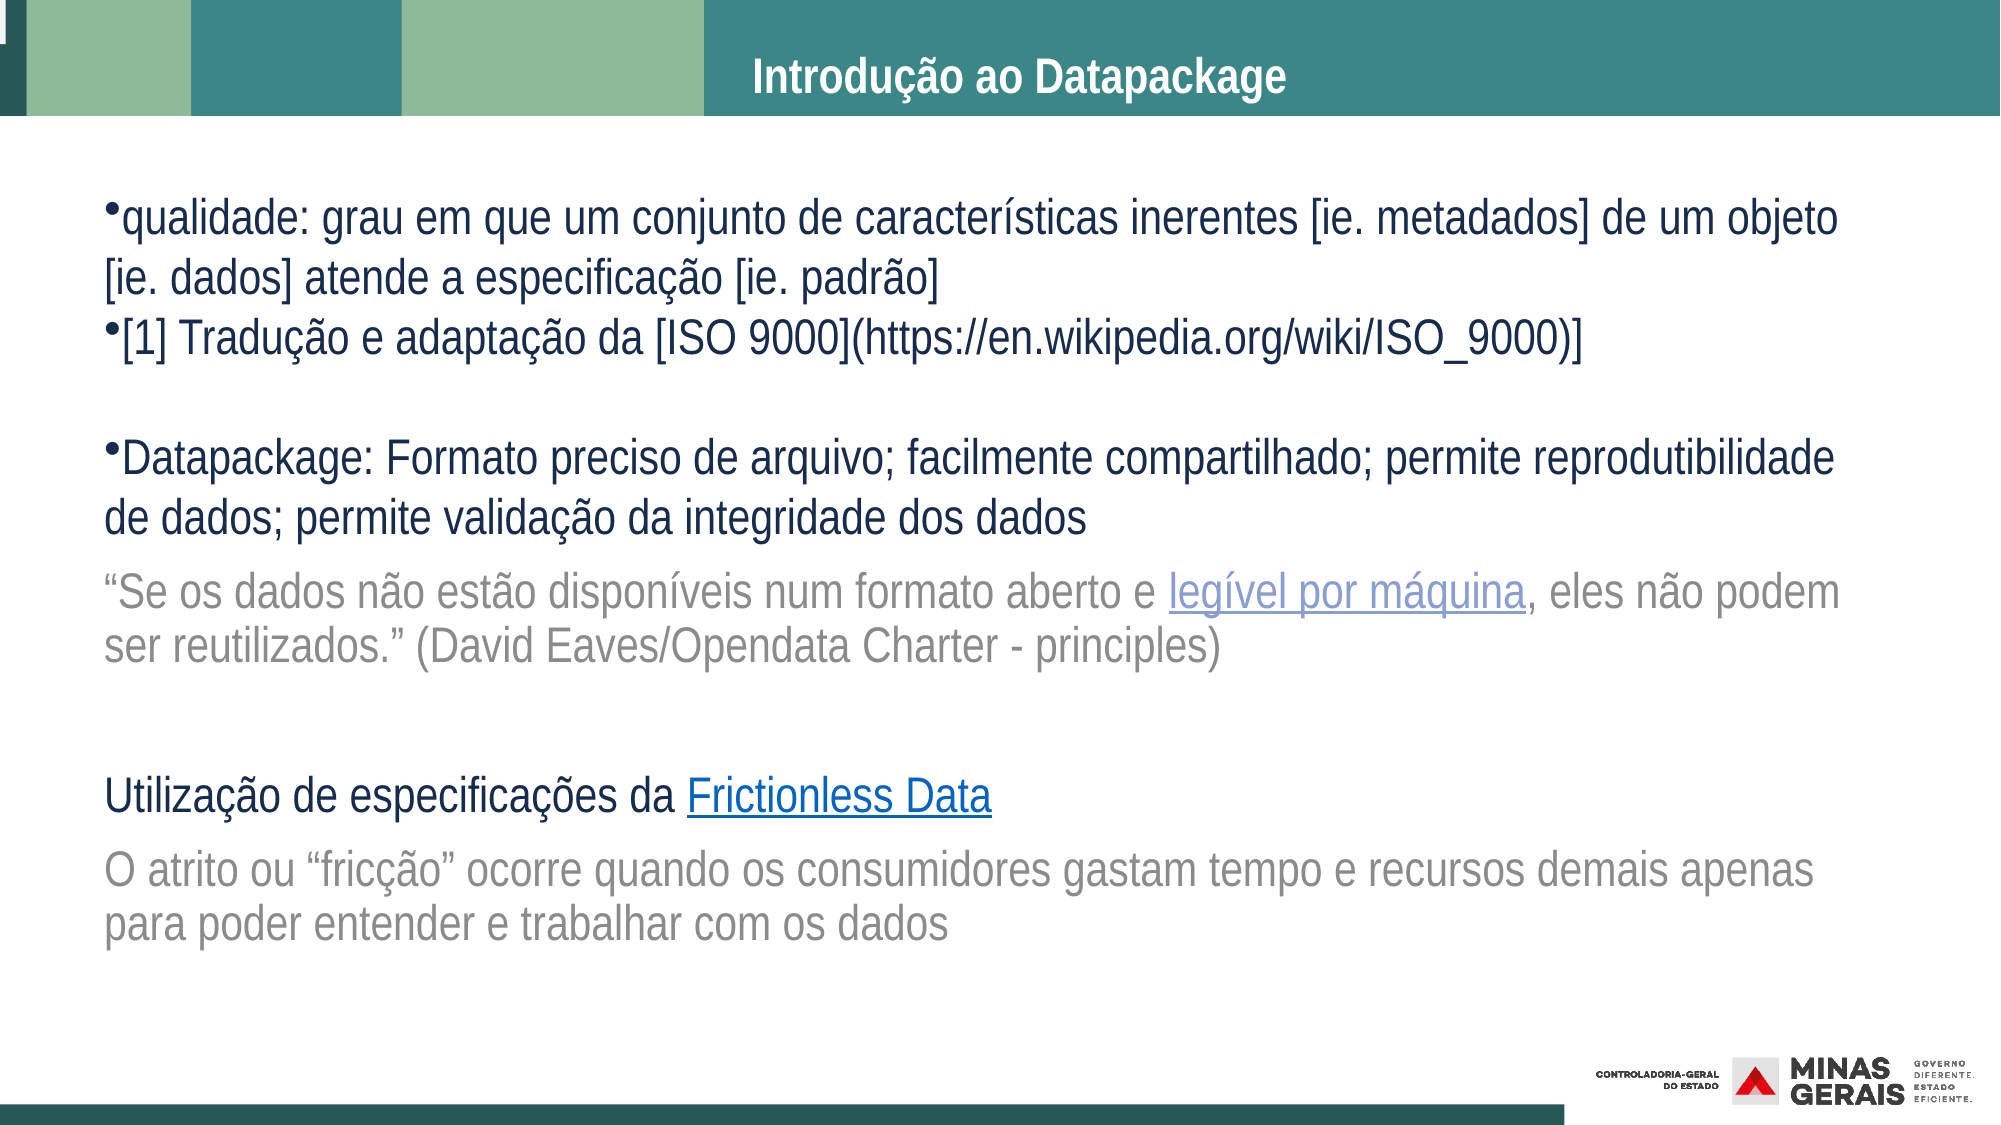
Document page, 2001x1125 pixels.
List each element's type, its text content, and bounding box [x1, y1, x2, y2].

list qualidade: grau em que um conjunto de características inerentes [ie. metadados] de um objeto [ie. dados] atende a especificação [ie. padrão] [1] Tradução e adaptação da [ISO 9000](https://en.wikipedia.org/wiki/ISO_9000)] Datapackage: Formato preciso de arquivo; facilmente compartilhado; permite reprodutibilidade de dados; permite validação da integridade dos dados “Se os dados não estão disponíveis num formato aberto e legível por máquina, eles não podem ser reutilizados.” (David Eaves/Opendata Charter - principles) Utilização de especificações da Frictionless Data O atrito ou “fricção” ocorre quando os consumidores gastam tempo e recursos demais apenas para poder entender e trabalhar com os dados [89, 177, 1908, 975]
title Introdução ao Datapackage [737, 21, 1979, 112]
text_box [0, 0, 6, 45]
picture [1596, 1057, 1974, 1105]
